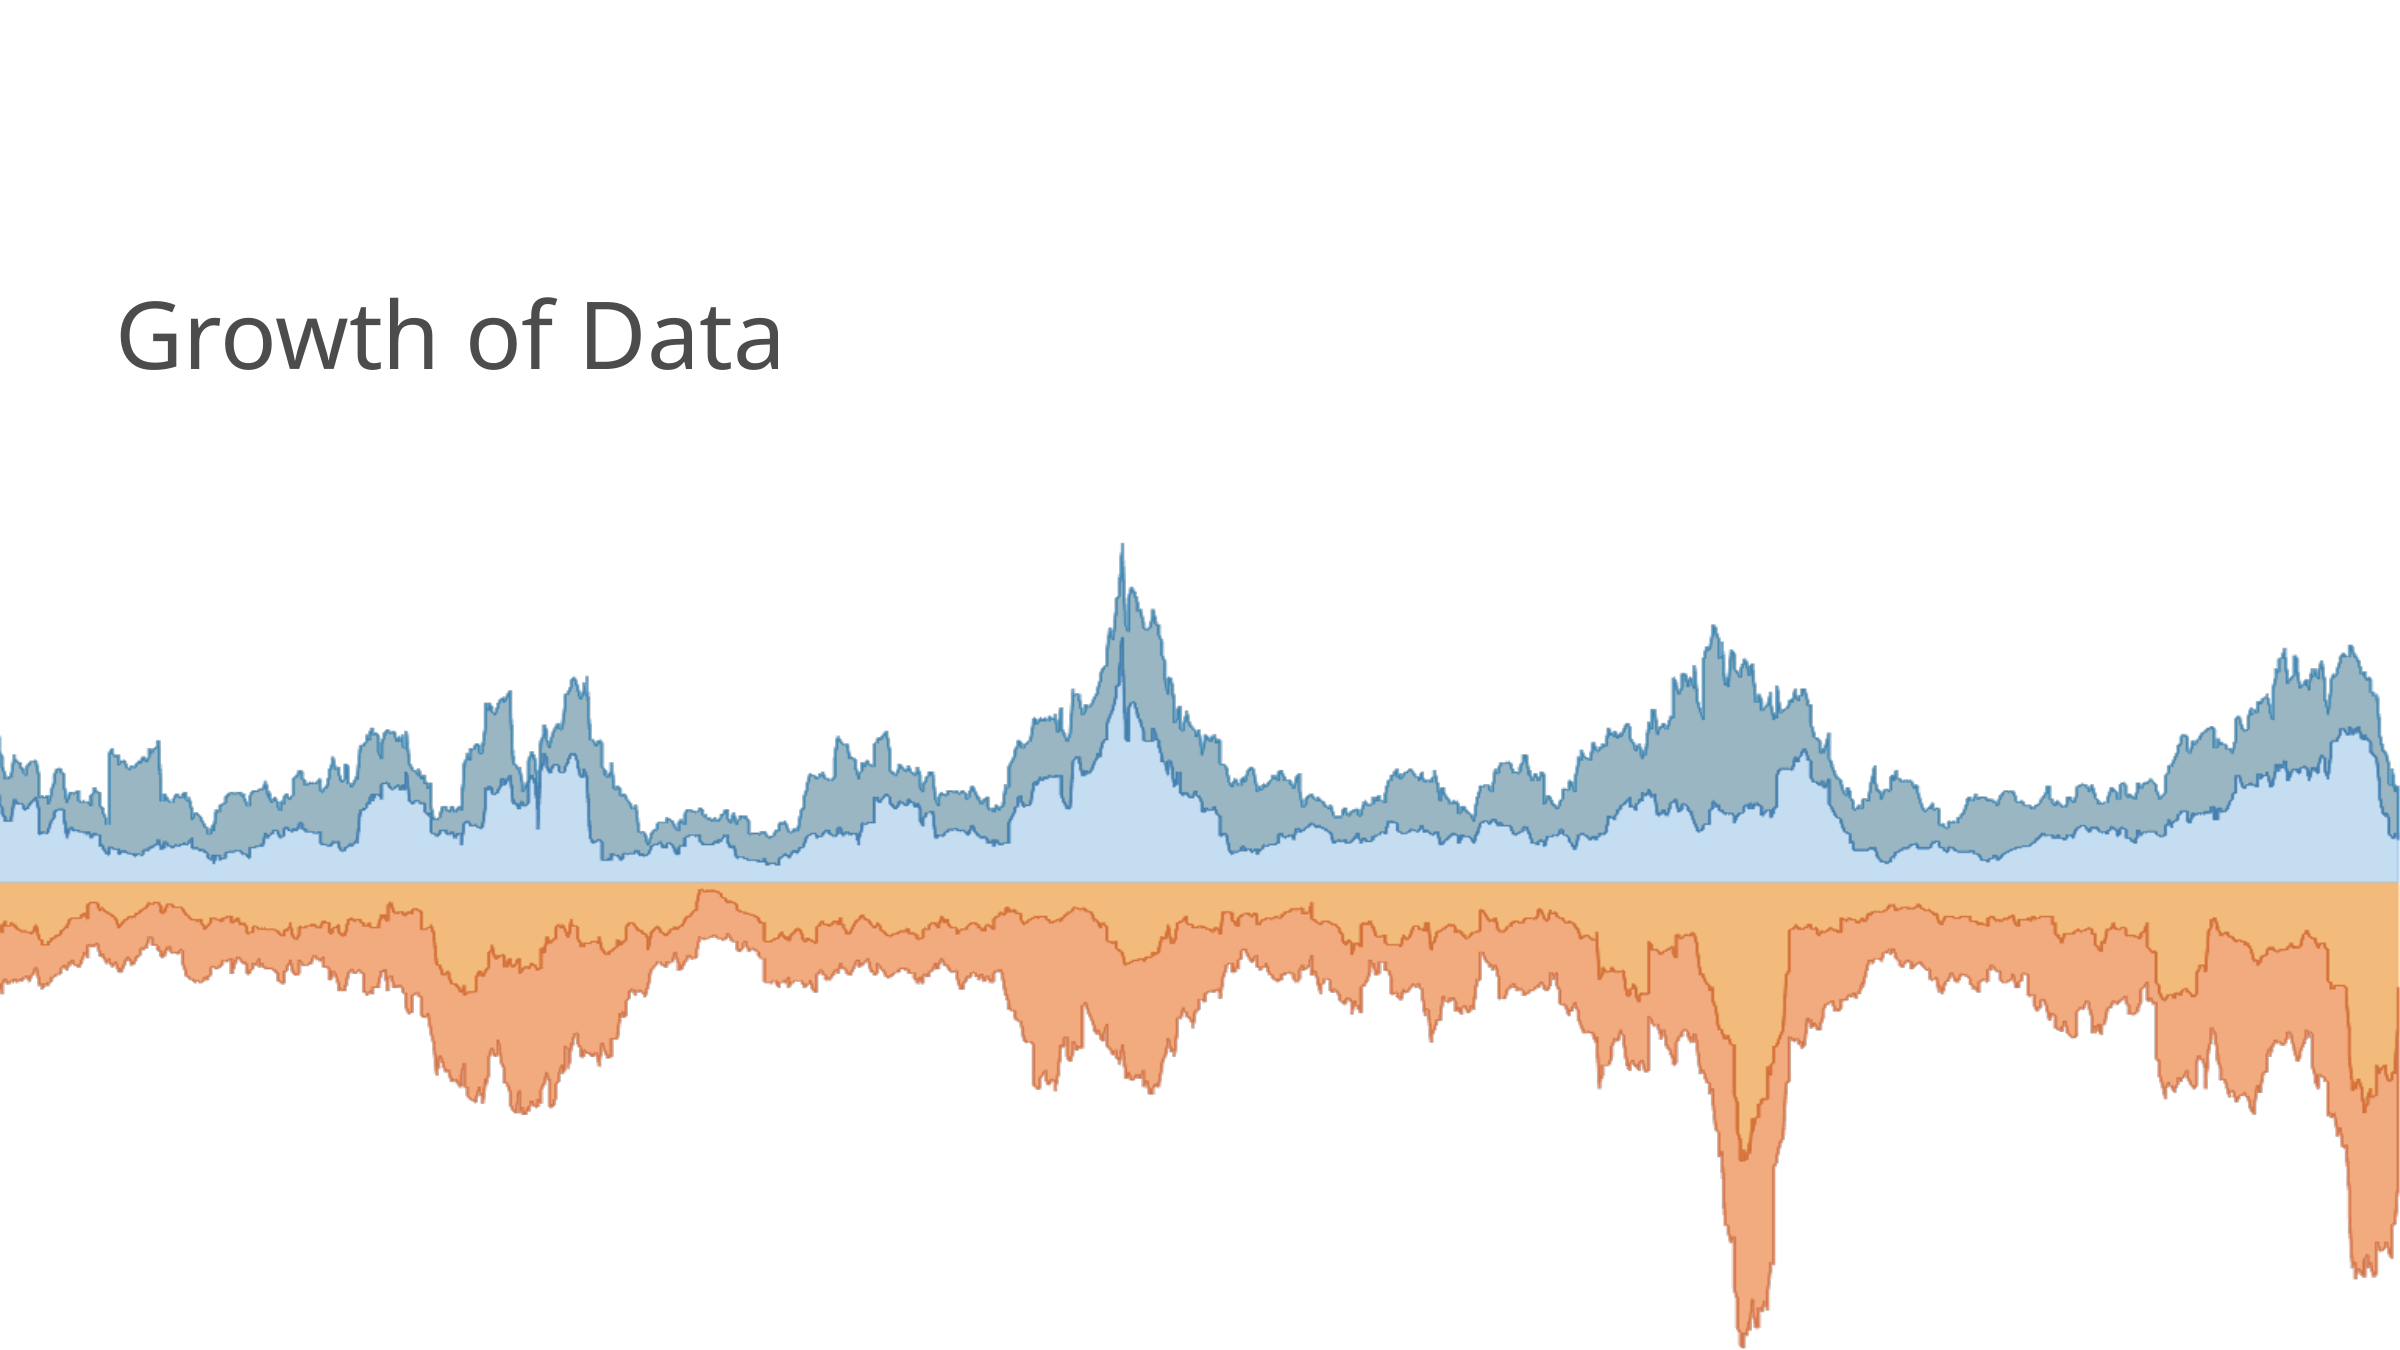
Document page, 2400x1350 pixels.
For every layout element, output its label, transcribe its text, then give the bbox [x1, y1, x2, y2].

title Growth of Data [115, 297, 2294, 391]
picture [0, 523, 2400, 1350]
